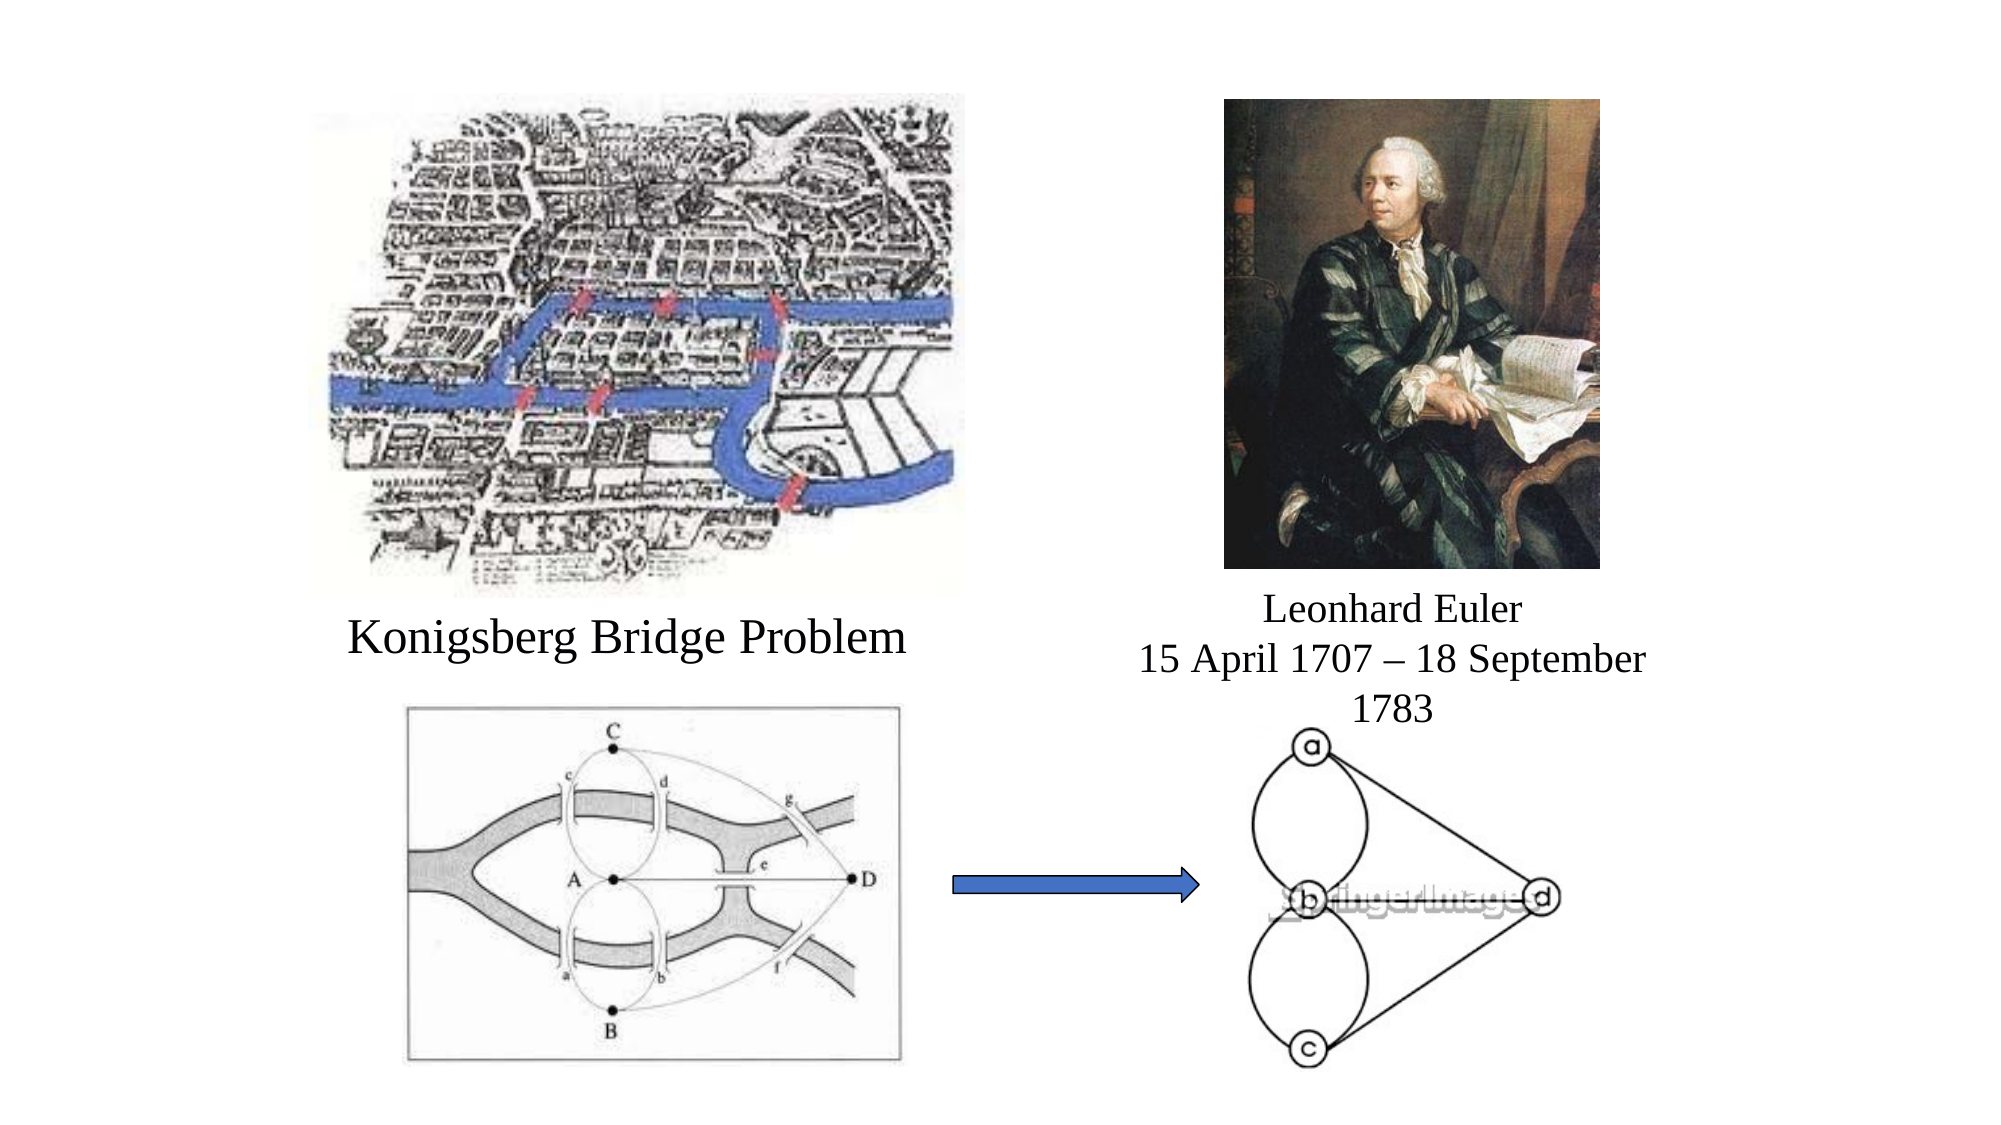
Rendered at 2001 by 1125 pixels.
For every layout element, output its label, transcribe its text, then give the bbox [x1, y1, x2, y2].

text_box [952, 866, 1201, 903]
text_box Konigsberg Bridge Problem [345, 601, 912, 664]
picture [1245, 726, 1563, 1072]
picture [308, 93, 965, 598]
text_box Leonhard Euler 15 April 1707 – 18 September 1783 [1091, 578, 1693, 731]
picture [402, 703, 908, 1067]
picture [1224, 99, 1600, 569]
